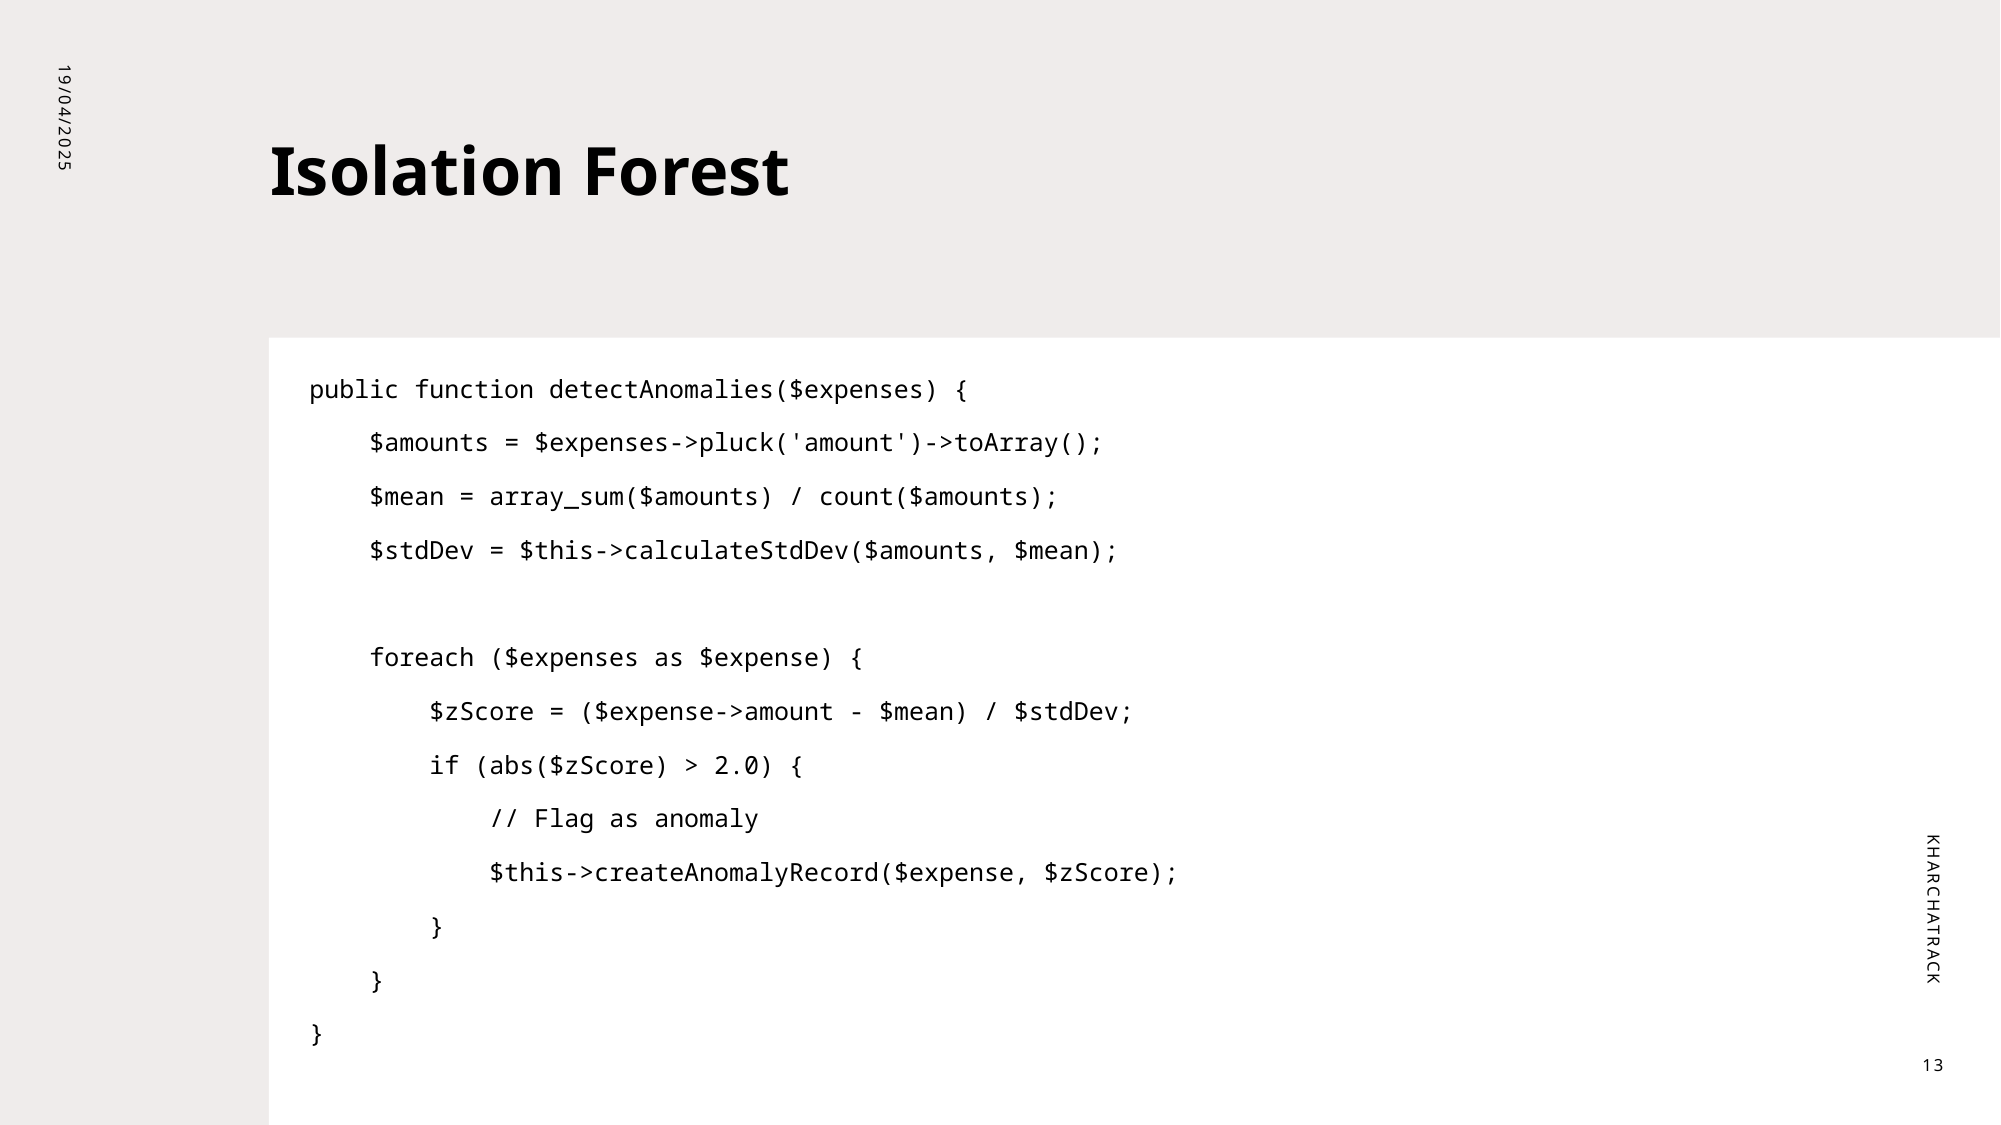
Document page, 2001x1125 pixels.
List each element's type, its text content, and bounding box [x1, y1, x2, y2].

text_box [268, 336, 2000, 1125]
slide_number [35, 49, 96, 509]
footer KharchaTrack [1904, 450, 1965, 1000]
text_box [0, 0, 2000, 1125]
slide_number 13 [1841, 1036, 1959, 1097]
list public function detectAnomalies($expenses) { $amounts = $expenses->pluck('amount')->toArray(); $mean = array_sum($amounts) / count($amounts); $stdDev = $this->calculateStdDev($amounts, $mean); foreach ($expenses as $expense) { $zScore = ($expense->amount - $mean) / $stdDev; if (abs($zScore) > 2.0) { // Flag as anomaly $this->createAnomalyRecord($expense, $zScore); } } } [294, 362, 1888, 1097]
title Isolation Forest [255, 80, 1778, 258]
